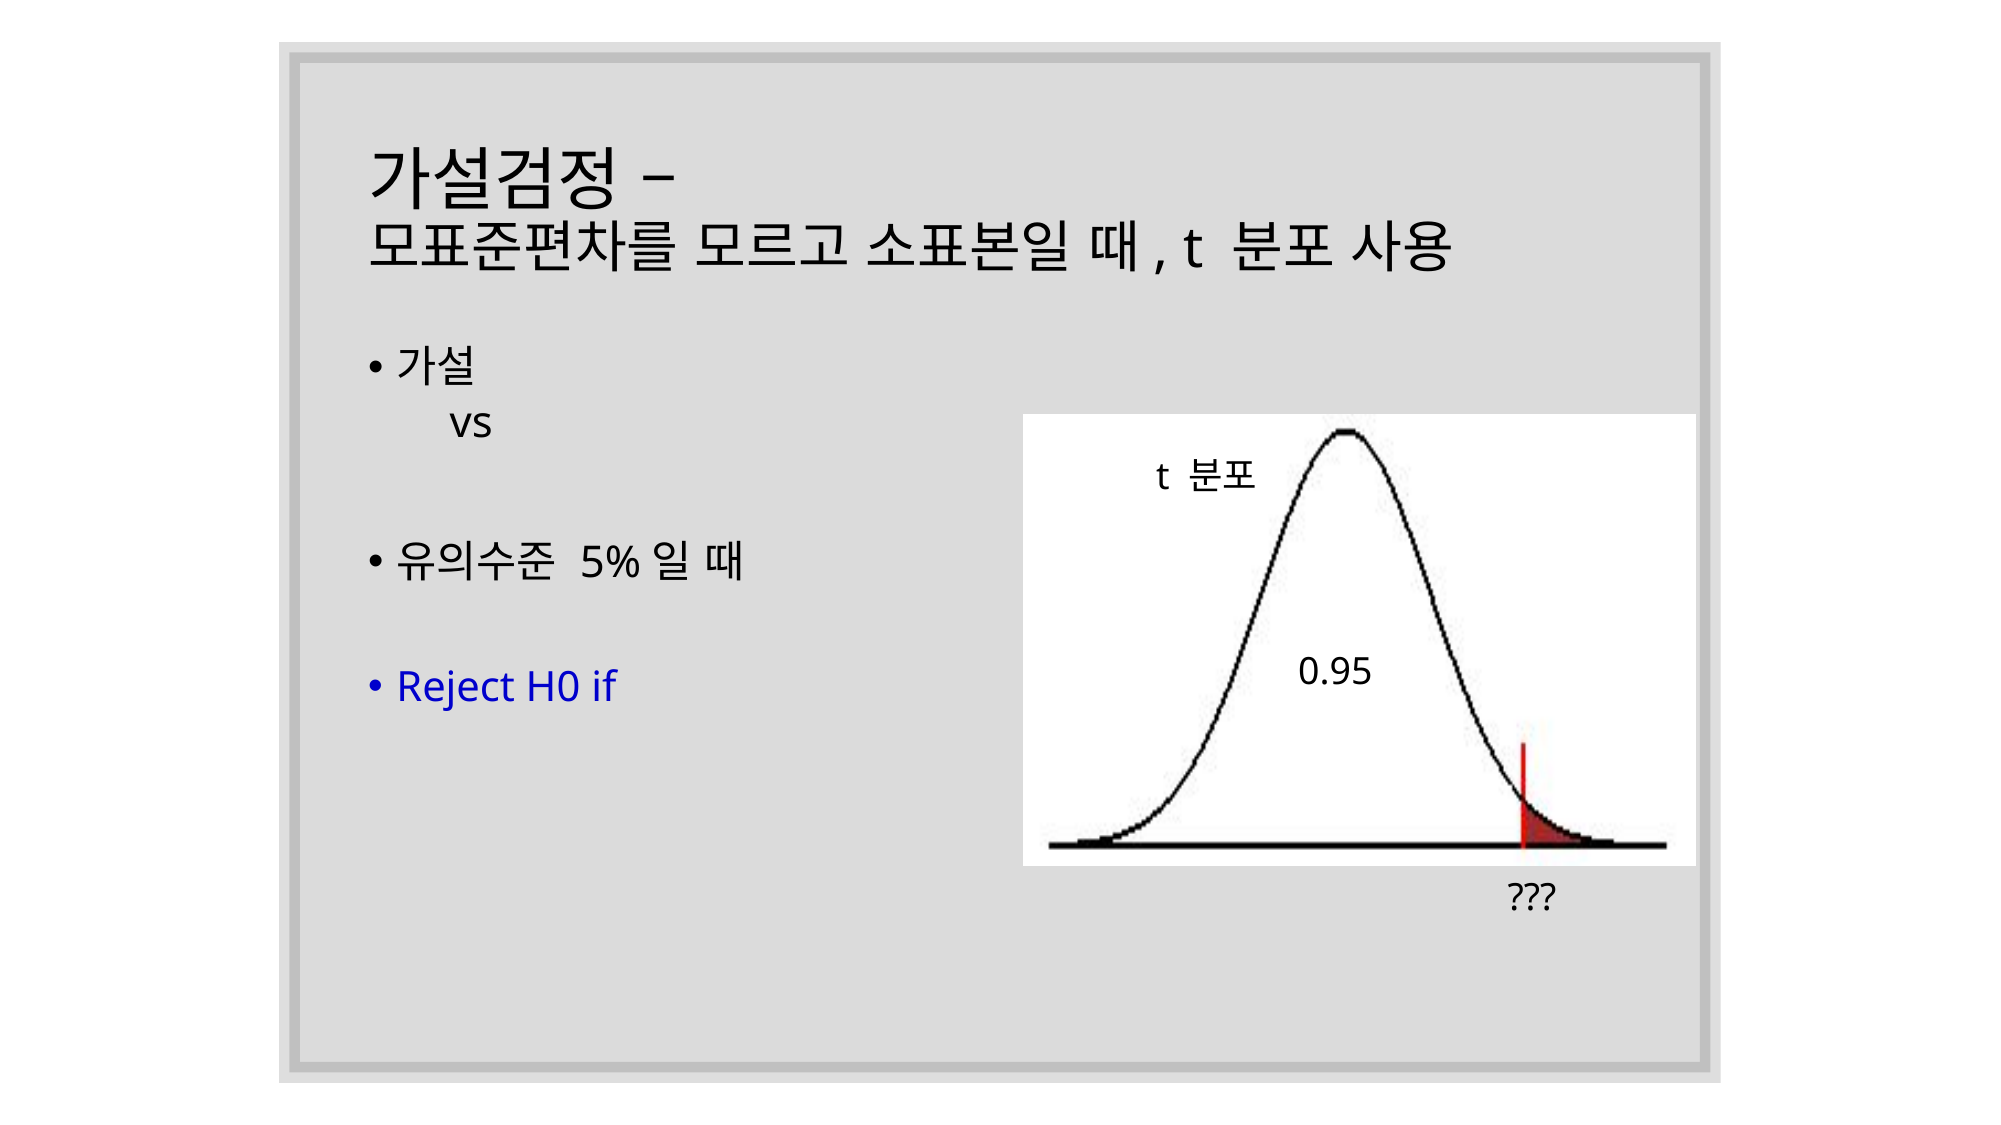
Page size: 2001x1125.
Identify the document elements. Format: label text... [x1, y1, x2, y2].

text_box ??? [1458, 866, 1606, 926]
picture [1023, 414, 1696, 866]
title 가설검정 – 모표준편차를 모르고 소표본일 때, t 분포 사용 [353, 103, 1647, 322]
text_box [288, 51, 1711, 1073]
